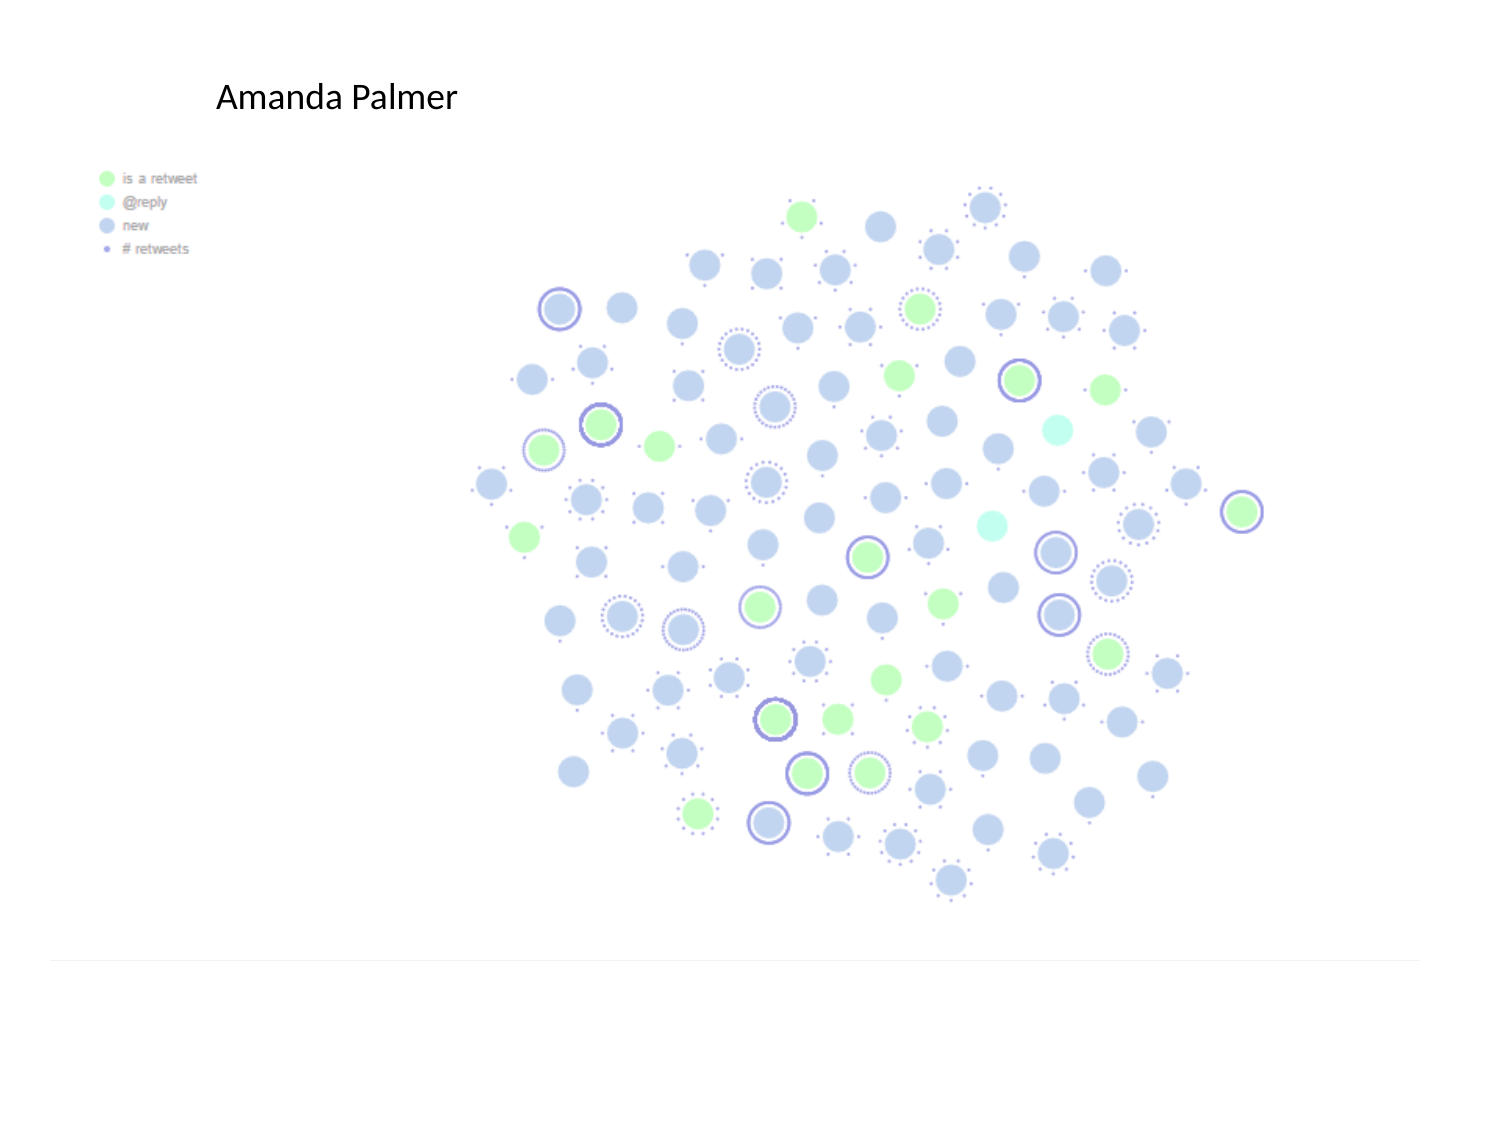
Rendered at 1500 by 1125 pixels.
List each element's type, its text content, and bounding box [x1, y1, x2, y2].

text_box Amanda Palmer [201, 64, 474, 125]
picture [49, 149, 1420, 961]
